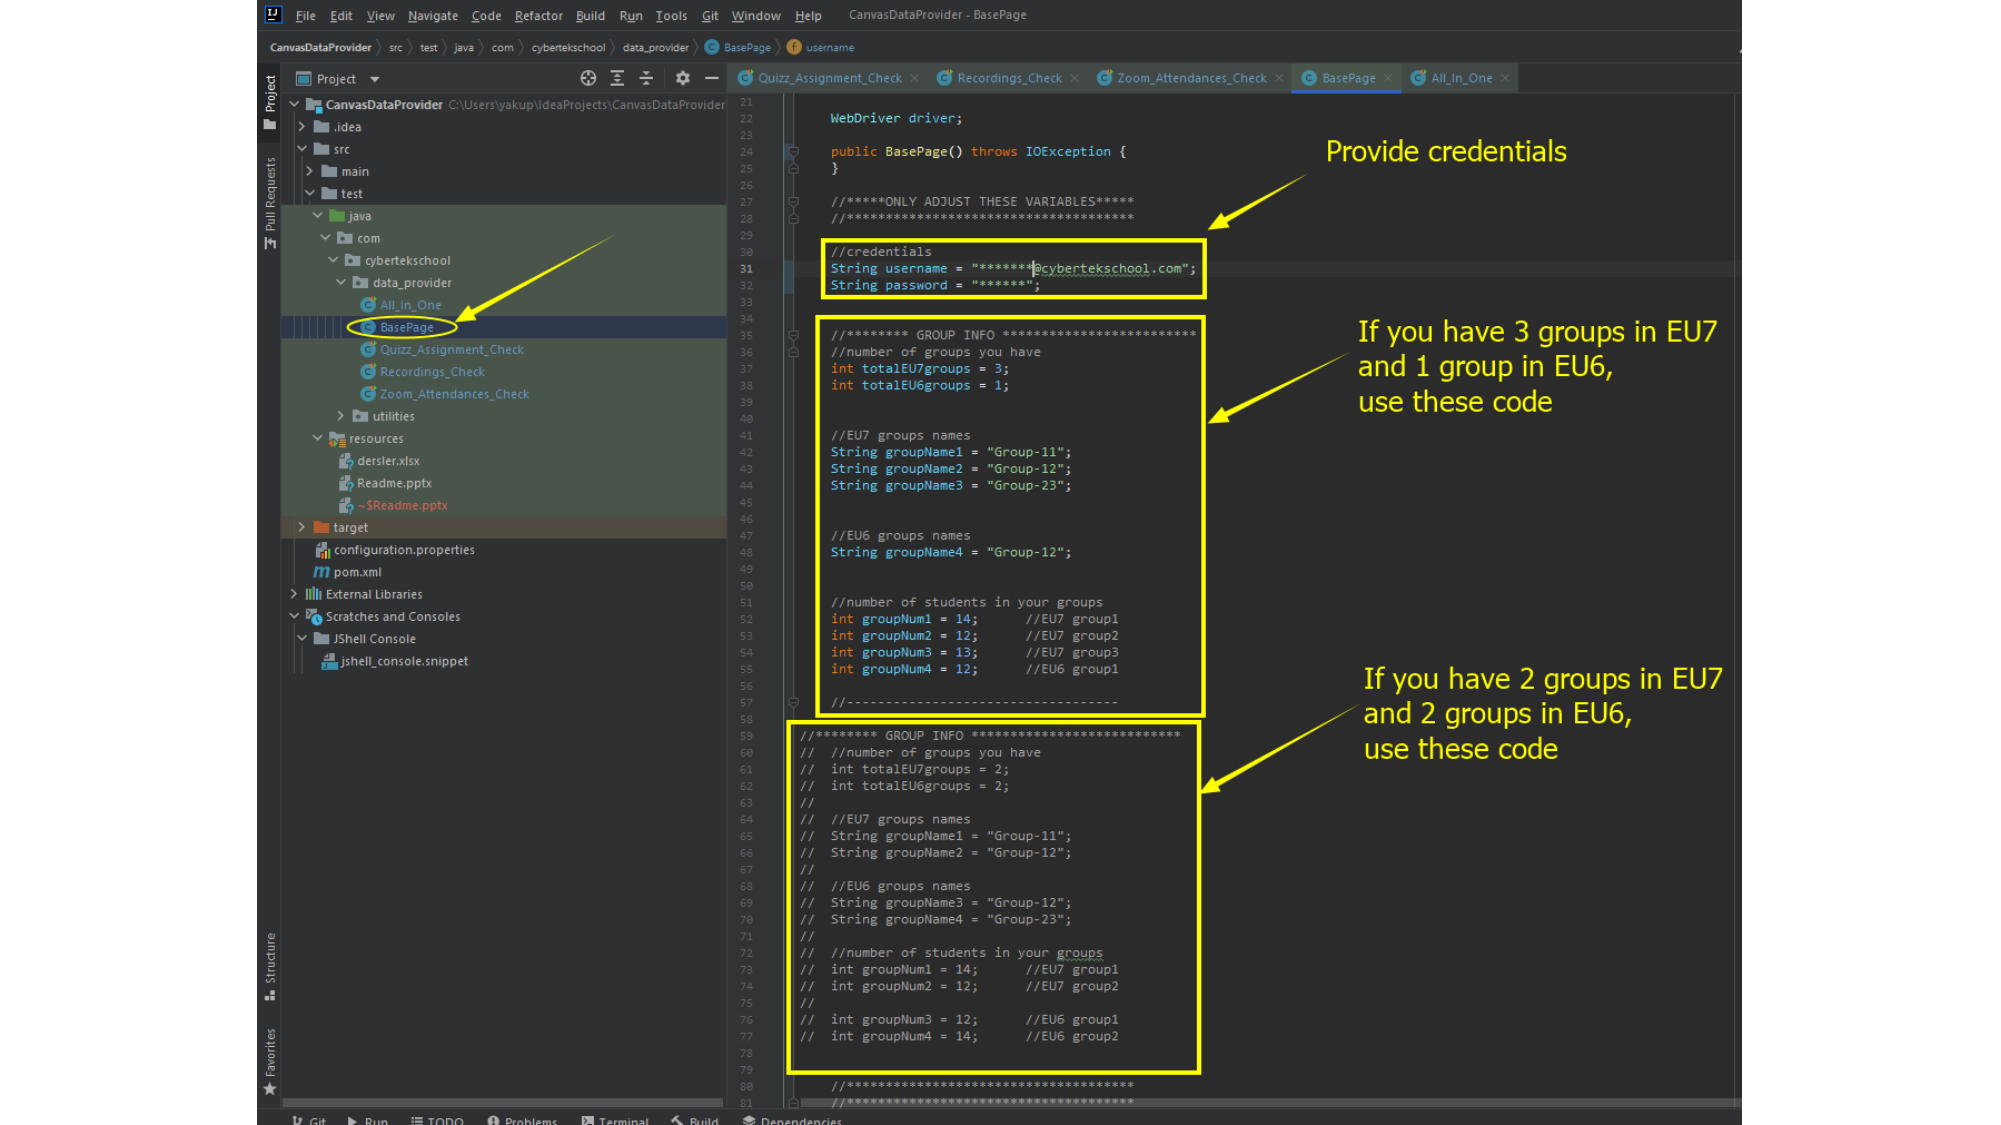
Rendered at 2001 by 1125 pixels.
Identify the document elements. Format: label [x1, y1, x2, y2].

picture [257, 0, 1742, 1125]
